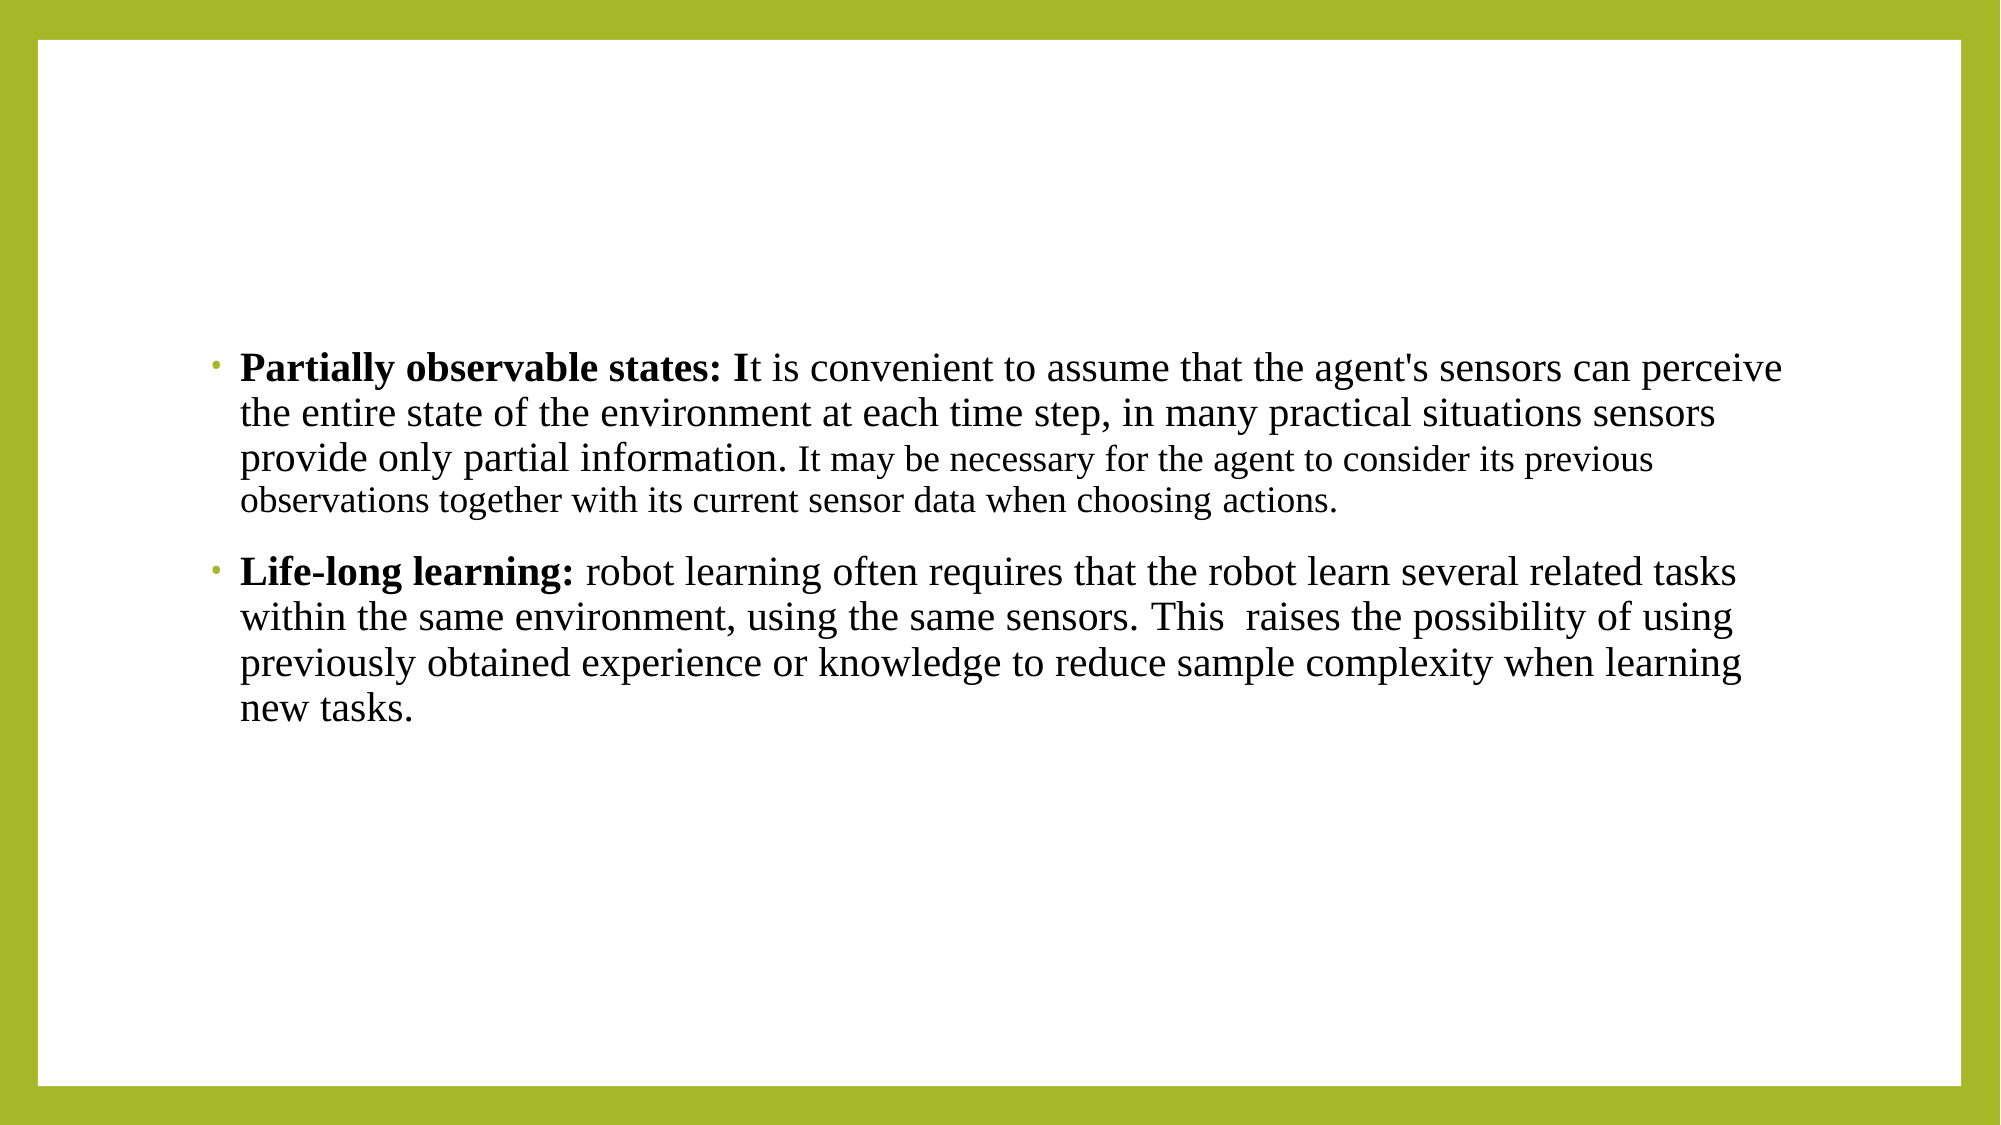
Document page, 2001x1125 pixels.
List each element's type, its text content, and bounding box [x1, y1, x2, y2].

list Partially observable states: It is convenient to assume that the agent's sensors can perceive the entire state of the environment at each time step, in many practical situations sensors provide only partial information. It may be necessary for the agent to consider its previous observations together with its current sensor data when choosing actions. Life-long learning: robot learning often requires that the robot learn several related tasks within the same environment, using the same sensors. This raises the possibility of using previously obtained experience or knowledge to reduce sample complexity when learning new tasks. [187, 337, 1808, 1000]
